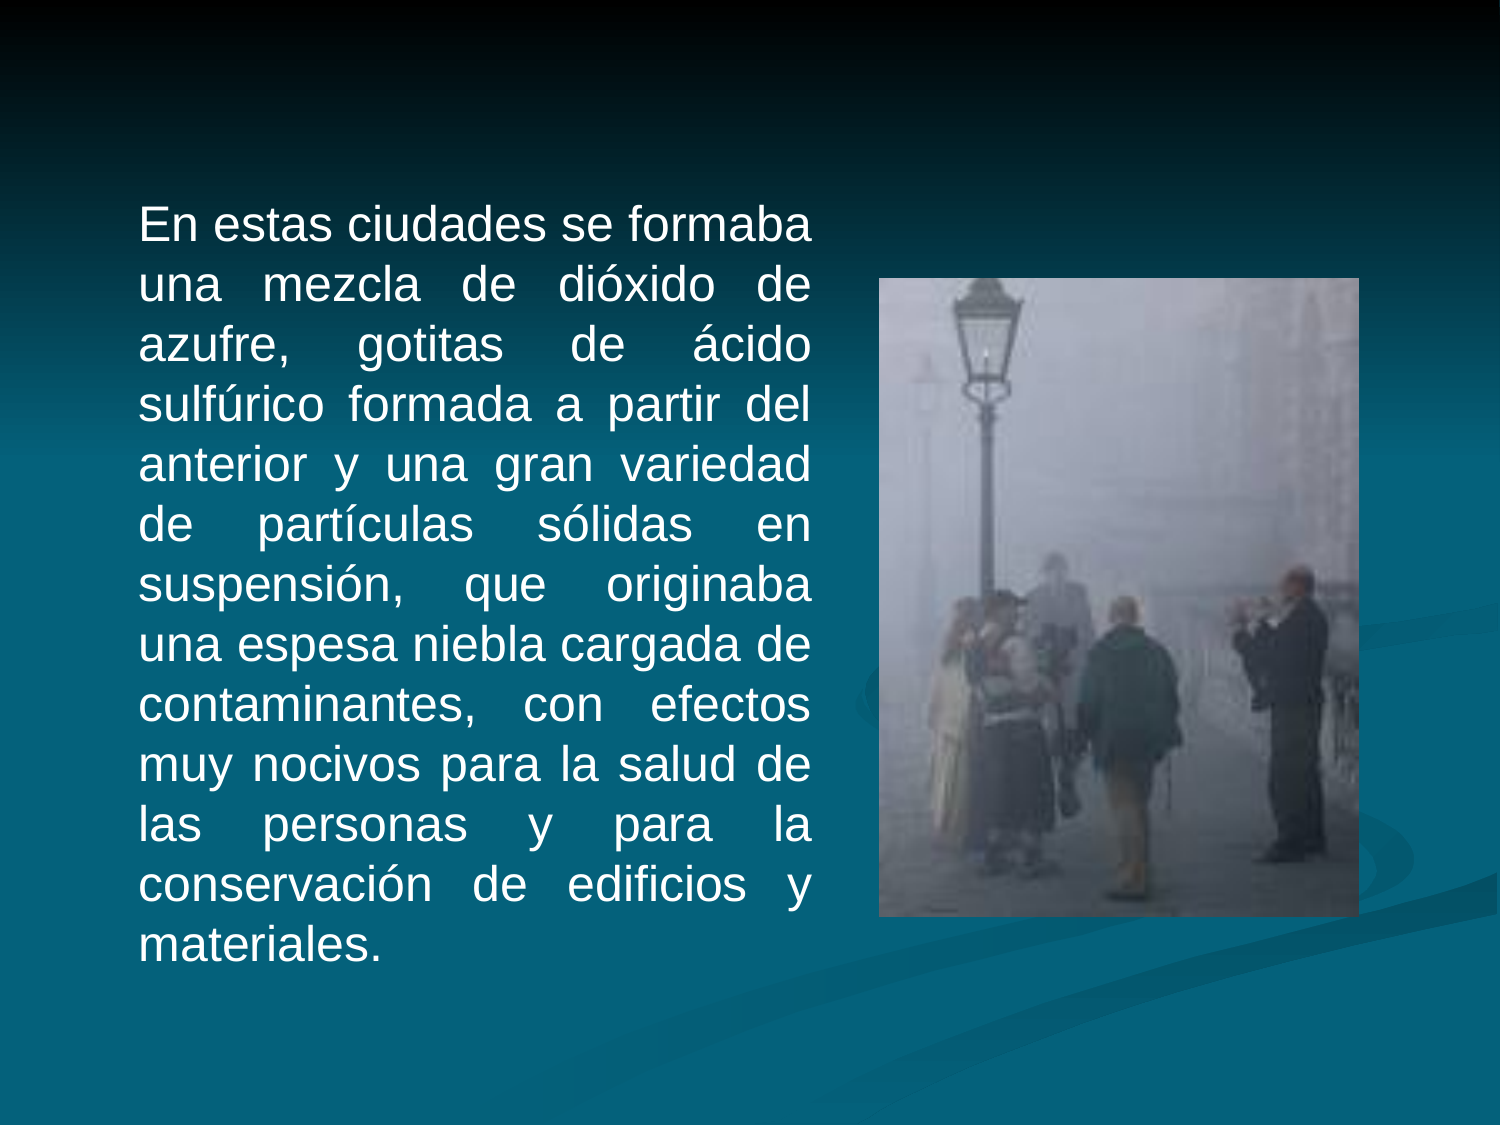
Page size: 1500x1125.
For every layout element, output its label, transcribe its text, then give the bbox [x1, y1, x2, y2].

picture [880, 279, 1358, 916]
text_box En estas ciudades se formaba una mezcla de dióxido de azufre, gotitas de ácido sulfúrico formada a partir del anterior y una gran variedad de partículas sólidas en suspensión, que originaba una espesa niebla cargada de contaminantes, con efectos muy nocivos para la salud de las personas y para la conservación de edificios y materiales. [123, 184, 827, 980]
